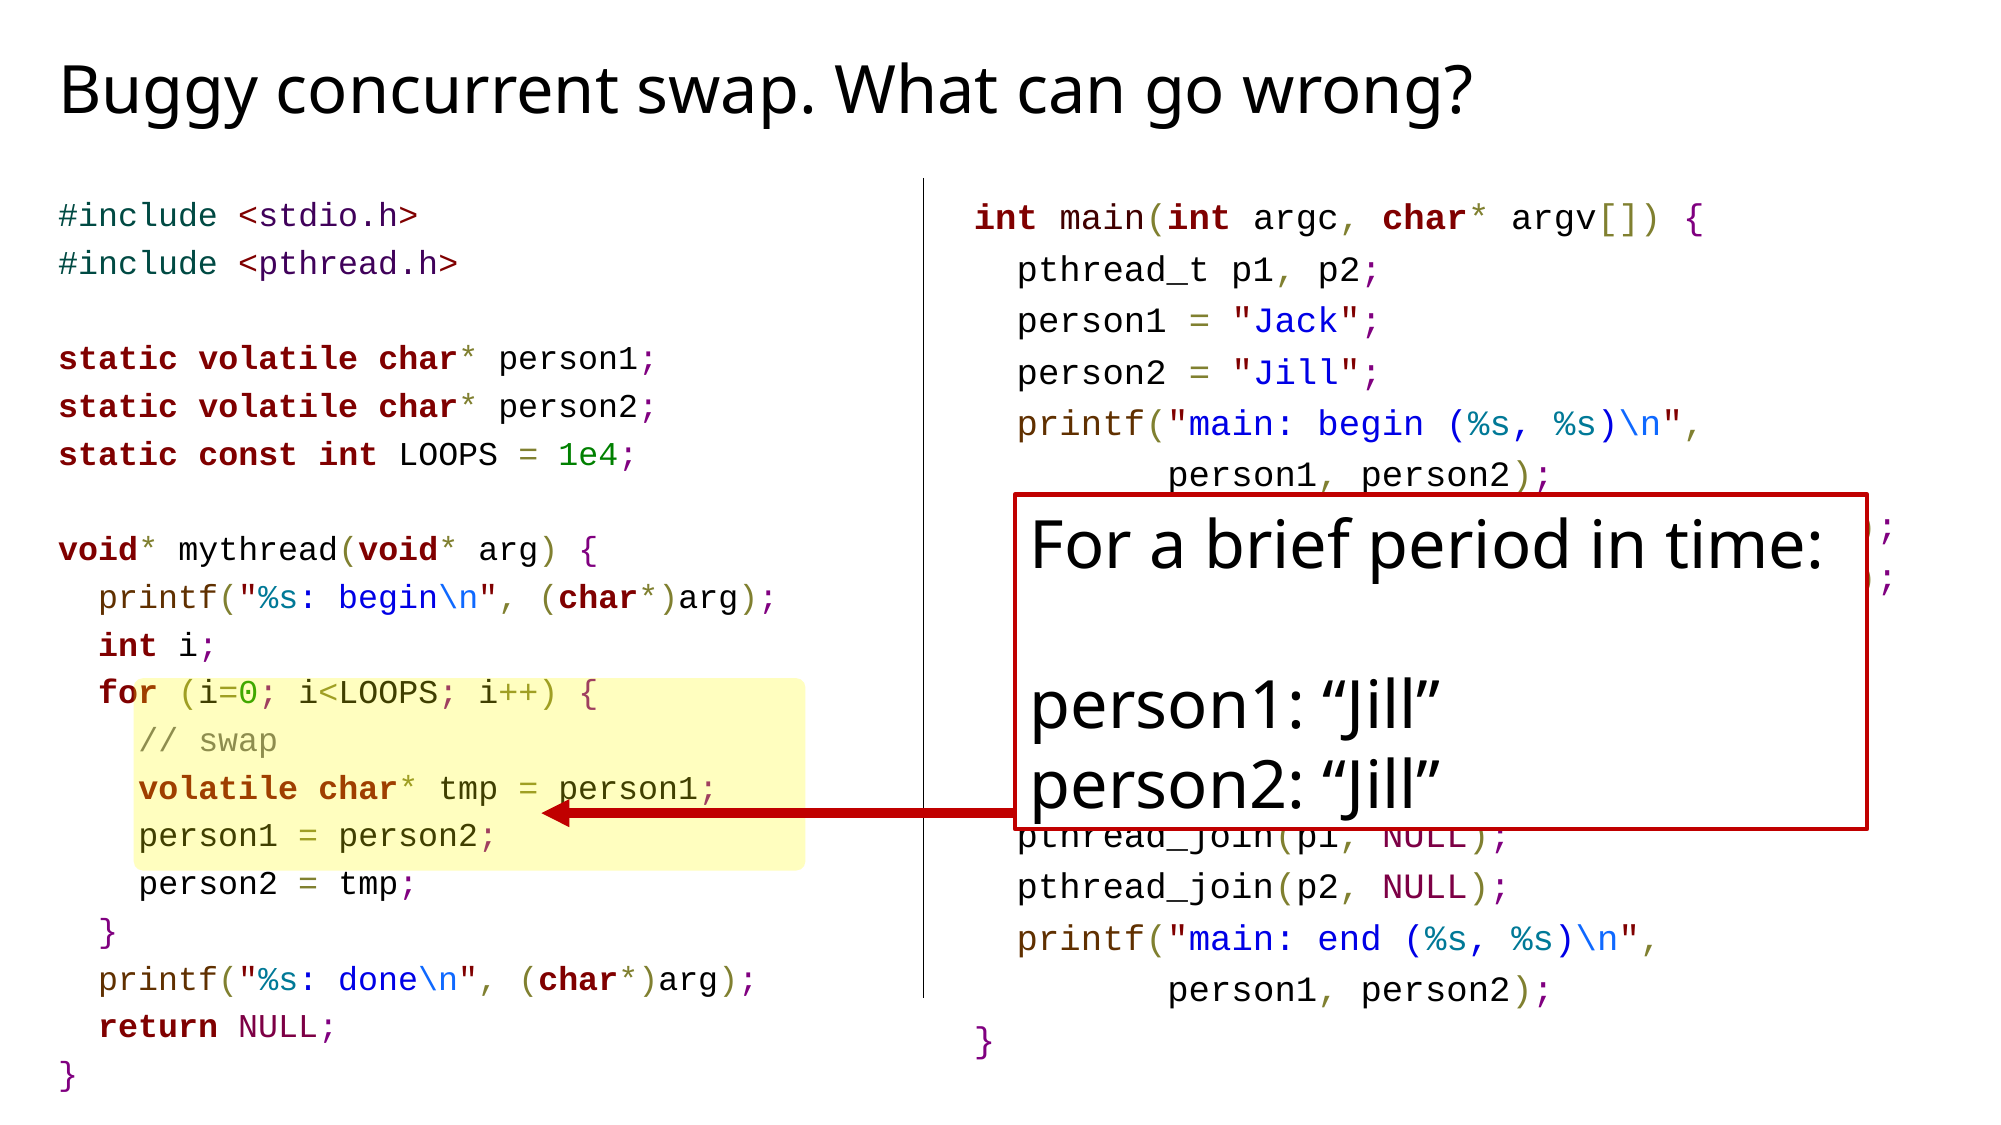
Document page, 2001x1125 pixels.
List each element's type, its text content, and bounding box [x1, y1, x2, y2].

list #include <stdio.h> #include <pthread.h> static volatile char* person1; static volatile char* person2; static const int LOOPS = 1e4; void* mythread(void* arg) { printf("%s: begin\n", (char*)arg); int i; for (i=0; i<LOOPS; i++) { // swap volatile char* tmp = person1; person1 = person2; person2 = tmp; } printf("%s: done\n", (char*)arg); return NULL; } [43, 177, 924, 1101]
title Buggy concurrent swap. What can go wrong? [43, 25, 1953, 158]
text_box For a brief period in time: person1: “Jill” person2: “Jill” [1015, 494, 1867, 830]
text_box [132, 677, 807, 872]
list int main(int argc, char* argv[]) { pthread_t p1, p2; person1 = "Jack"; person2 = "Jill"; printf("main: begin (%s, %s)\n", person1, person2); pthread_create(&p1, NULL, mythread, "A"); pthread_create(&p2, NULL, mythread, "B"); // wait for threads to finish pthread_join(p1, NULL); pthread_join(p2, NULL); printf("main: end (%s, %s)\n", person1, person2); } [958, 177, 1953, 1101]
